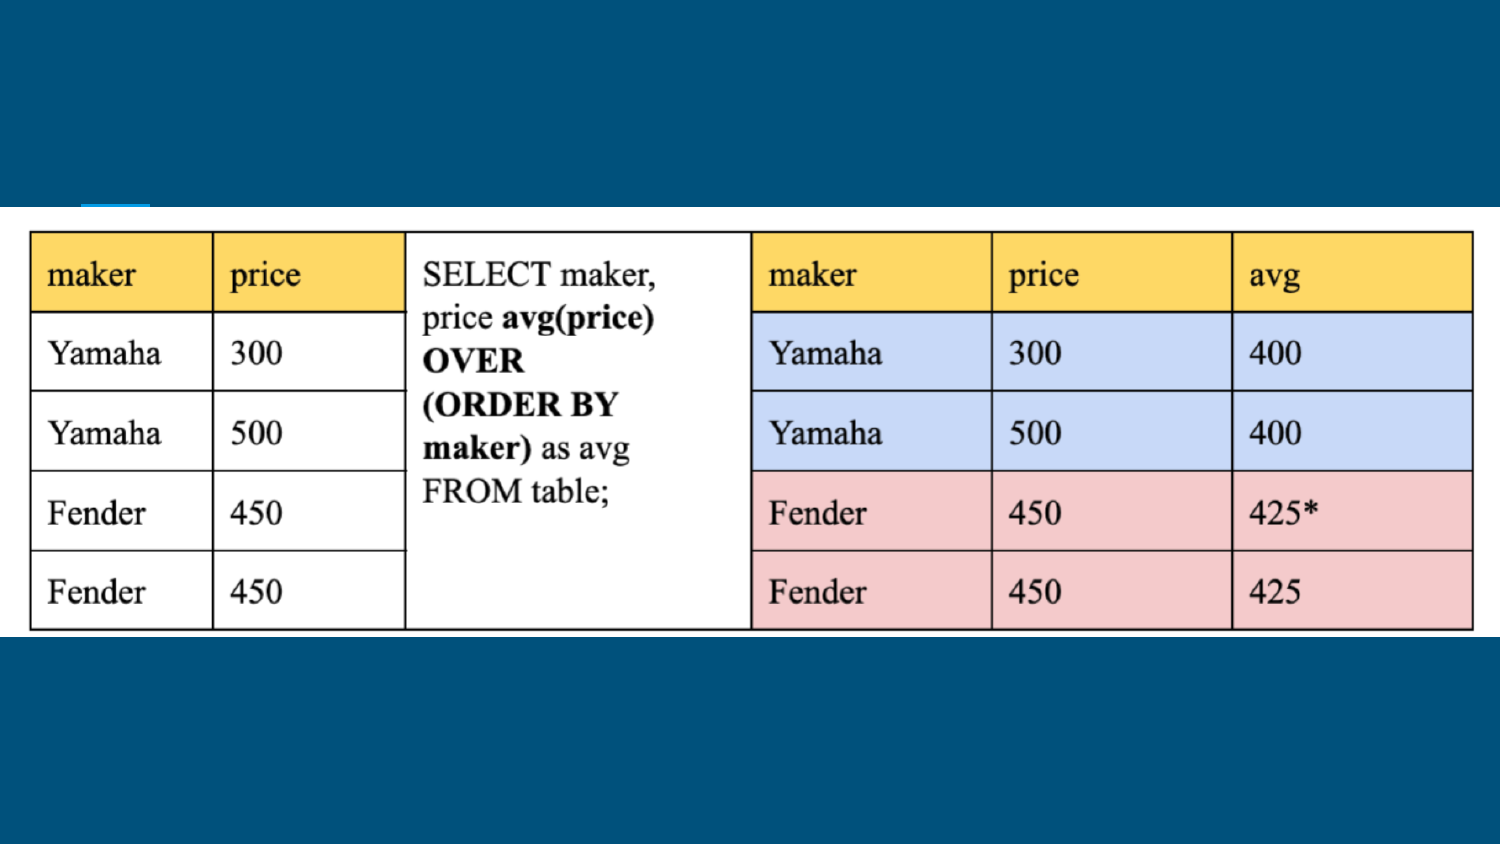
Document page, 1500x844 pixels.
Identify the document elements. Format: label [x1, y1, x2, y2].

picture [0, 208, 1500, 636]
